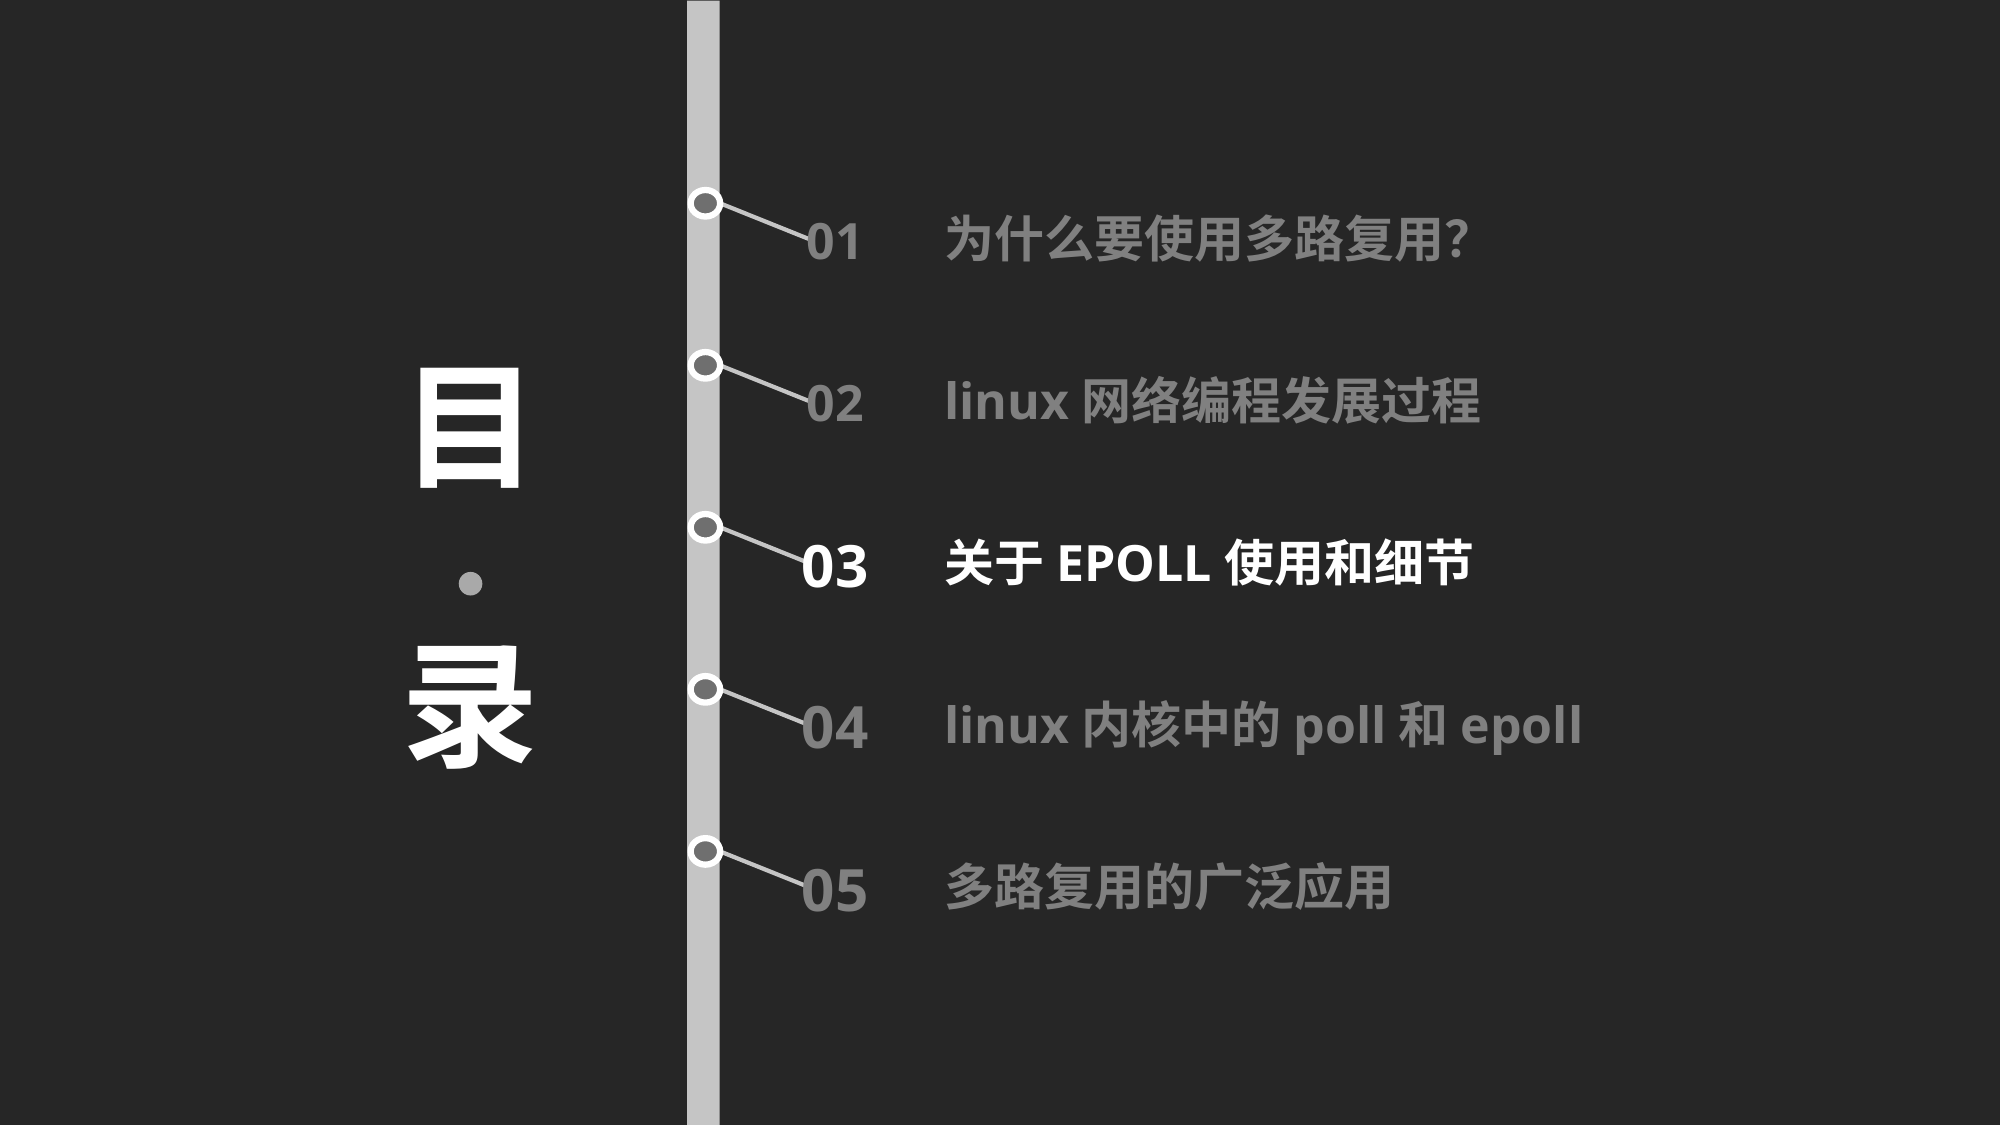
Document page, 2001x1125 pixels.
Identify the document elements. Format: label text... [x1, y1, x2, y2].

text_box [690, 317, 1676, 479]
text_box 目 [385, 332, 556, 514]
text_box [685, 0, 722, 160]
text_box [456, 569, 485, 598]
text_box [690, 155, 1778, 320]
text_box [690, 479, 1676, 641]
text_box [690, 803, 1676, 968]
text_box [690, 641, 1676, 803]
text_box 录 [383, 610, 558, 793]
text_box [685, 969, 722, 1125]
